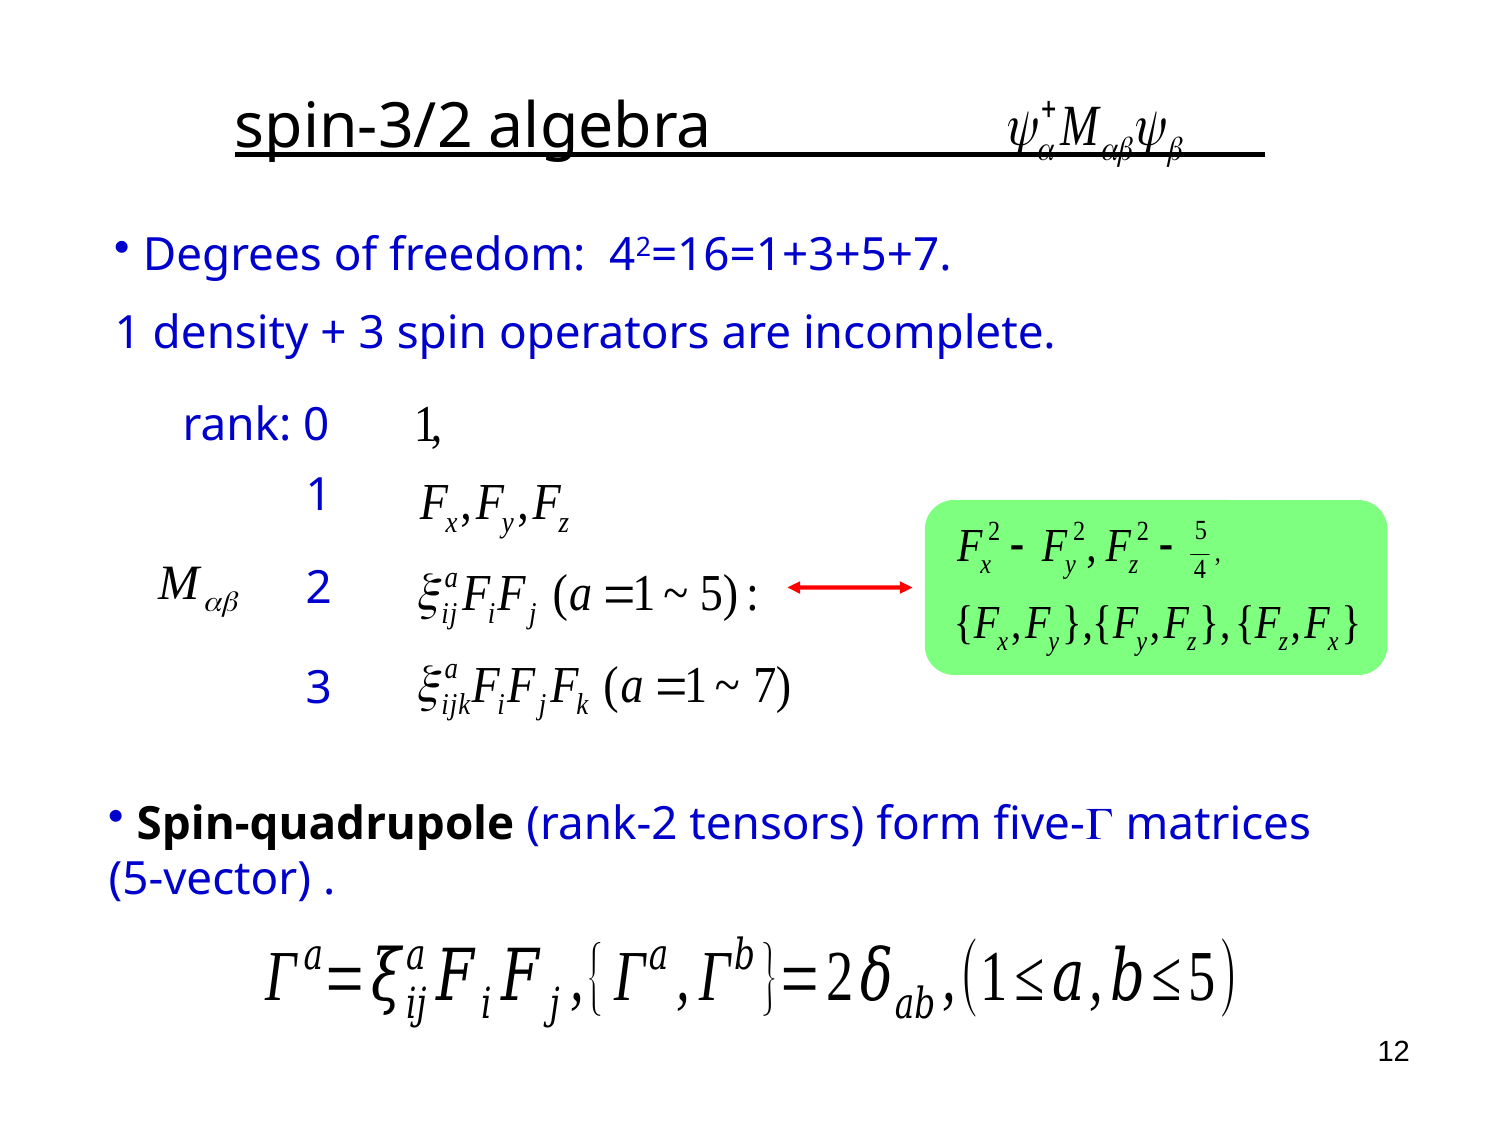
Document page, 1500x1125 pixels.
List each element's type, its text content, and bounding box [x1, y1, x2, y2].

title spin-3/2 algebra [75, 45, 1425, 200]
text_box [810, 581, 913, 594]
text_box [1002, 87, 1188, 176]
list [149, 549, 249, 629]
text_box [949, 512, 1363, 663]
text_box [924, 499, 1388, 676]
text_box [411, 399, 805, 729]
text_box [162, 387, 388, 721]
slide_number 12 [1074, 1024, 1426, 1103]
text_box Degrees of freedom: 42=16=1+3+5+7. 1 density + 3 spin operators are incomplete. [99, 217, 1388, 365]
text_box Spin-quadrupole (rank-2 tensors) form five-G matrices (5-vector) . [93, 786, 1382, 912]
